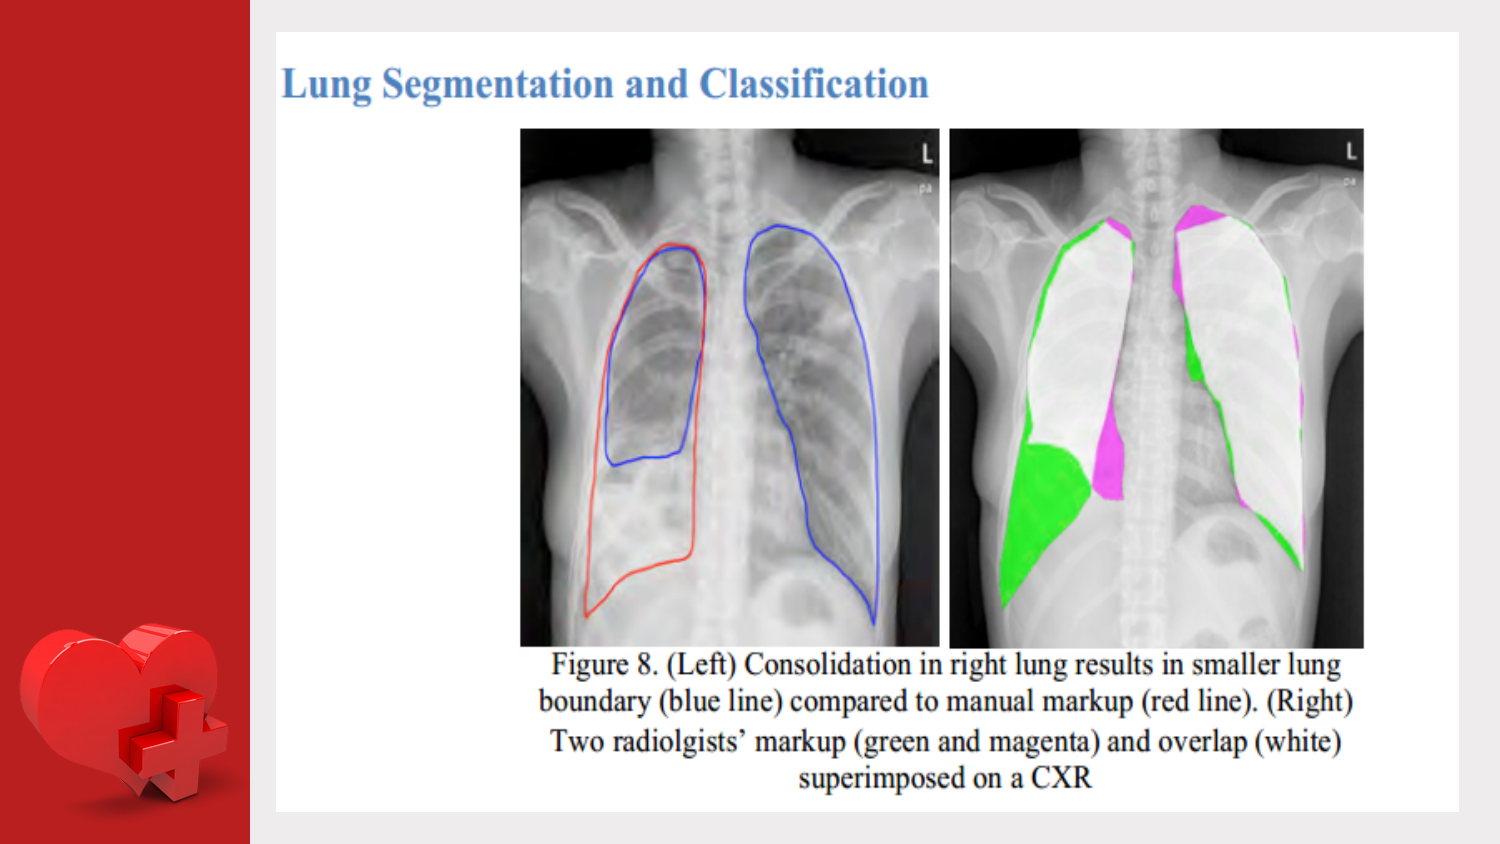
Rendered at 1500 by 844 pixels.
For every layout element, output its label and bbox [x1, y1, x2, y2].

picture [0, 0, 1500, 844]
list [275, 31, 1459, 812]
